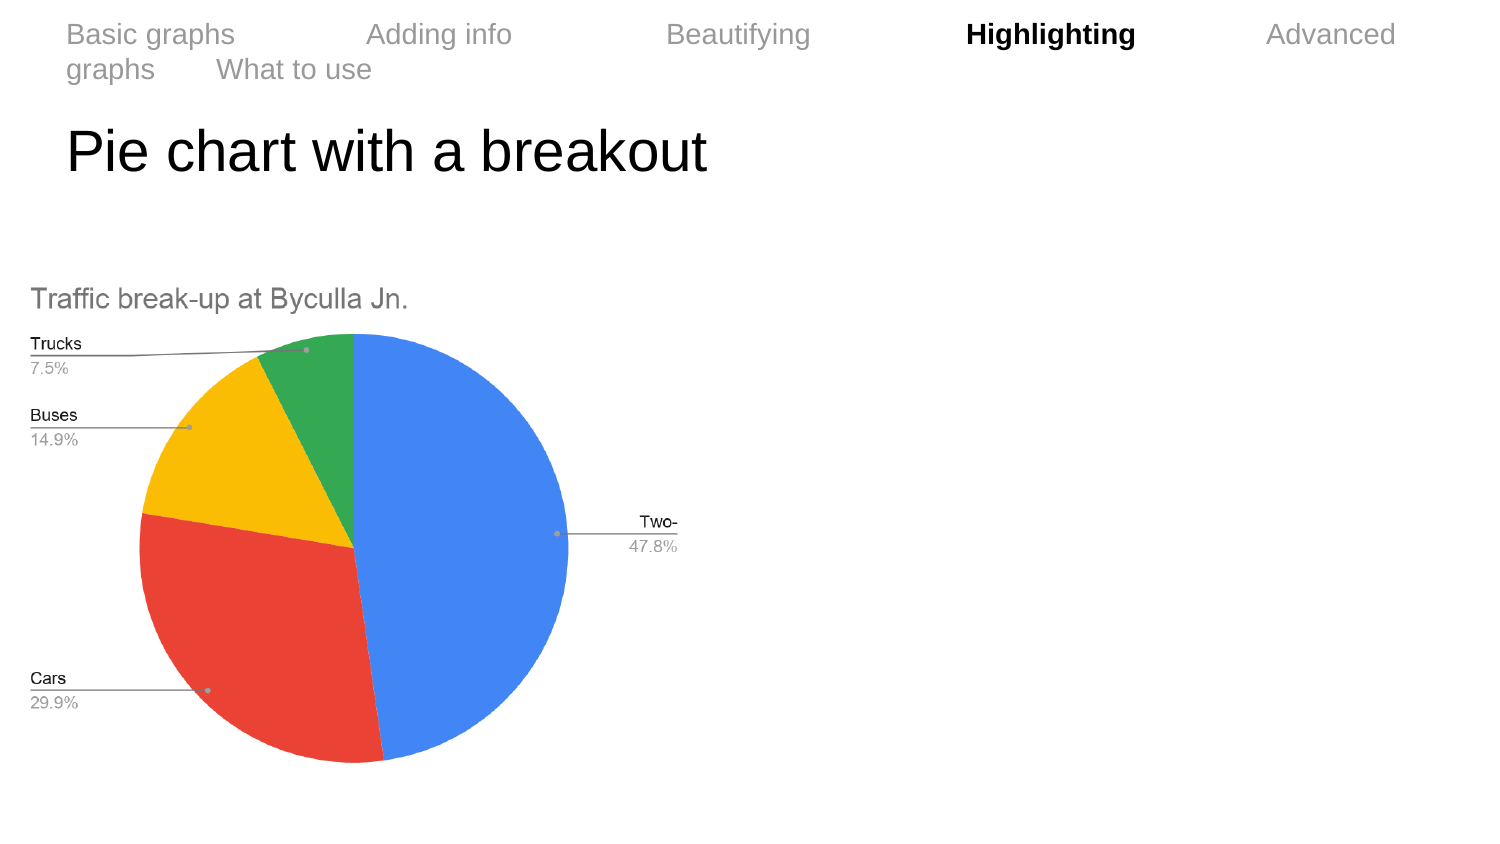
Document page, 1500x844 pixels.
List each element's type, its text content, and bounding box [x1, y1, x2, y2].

title Pie chart with a breakout [51, 98, 1449, 192]
text_box Basic graphs Adding info Beautifying Highlighting Advanced graphs What to use [51, 0, 1500, 62]
picture [3, 254, 704, 789]
